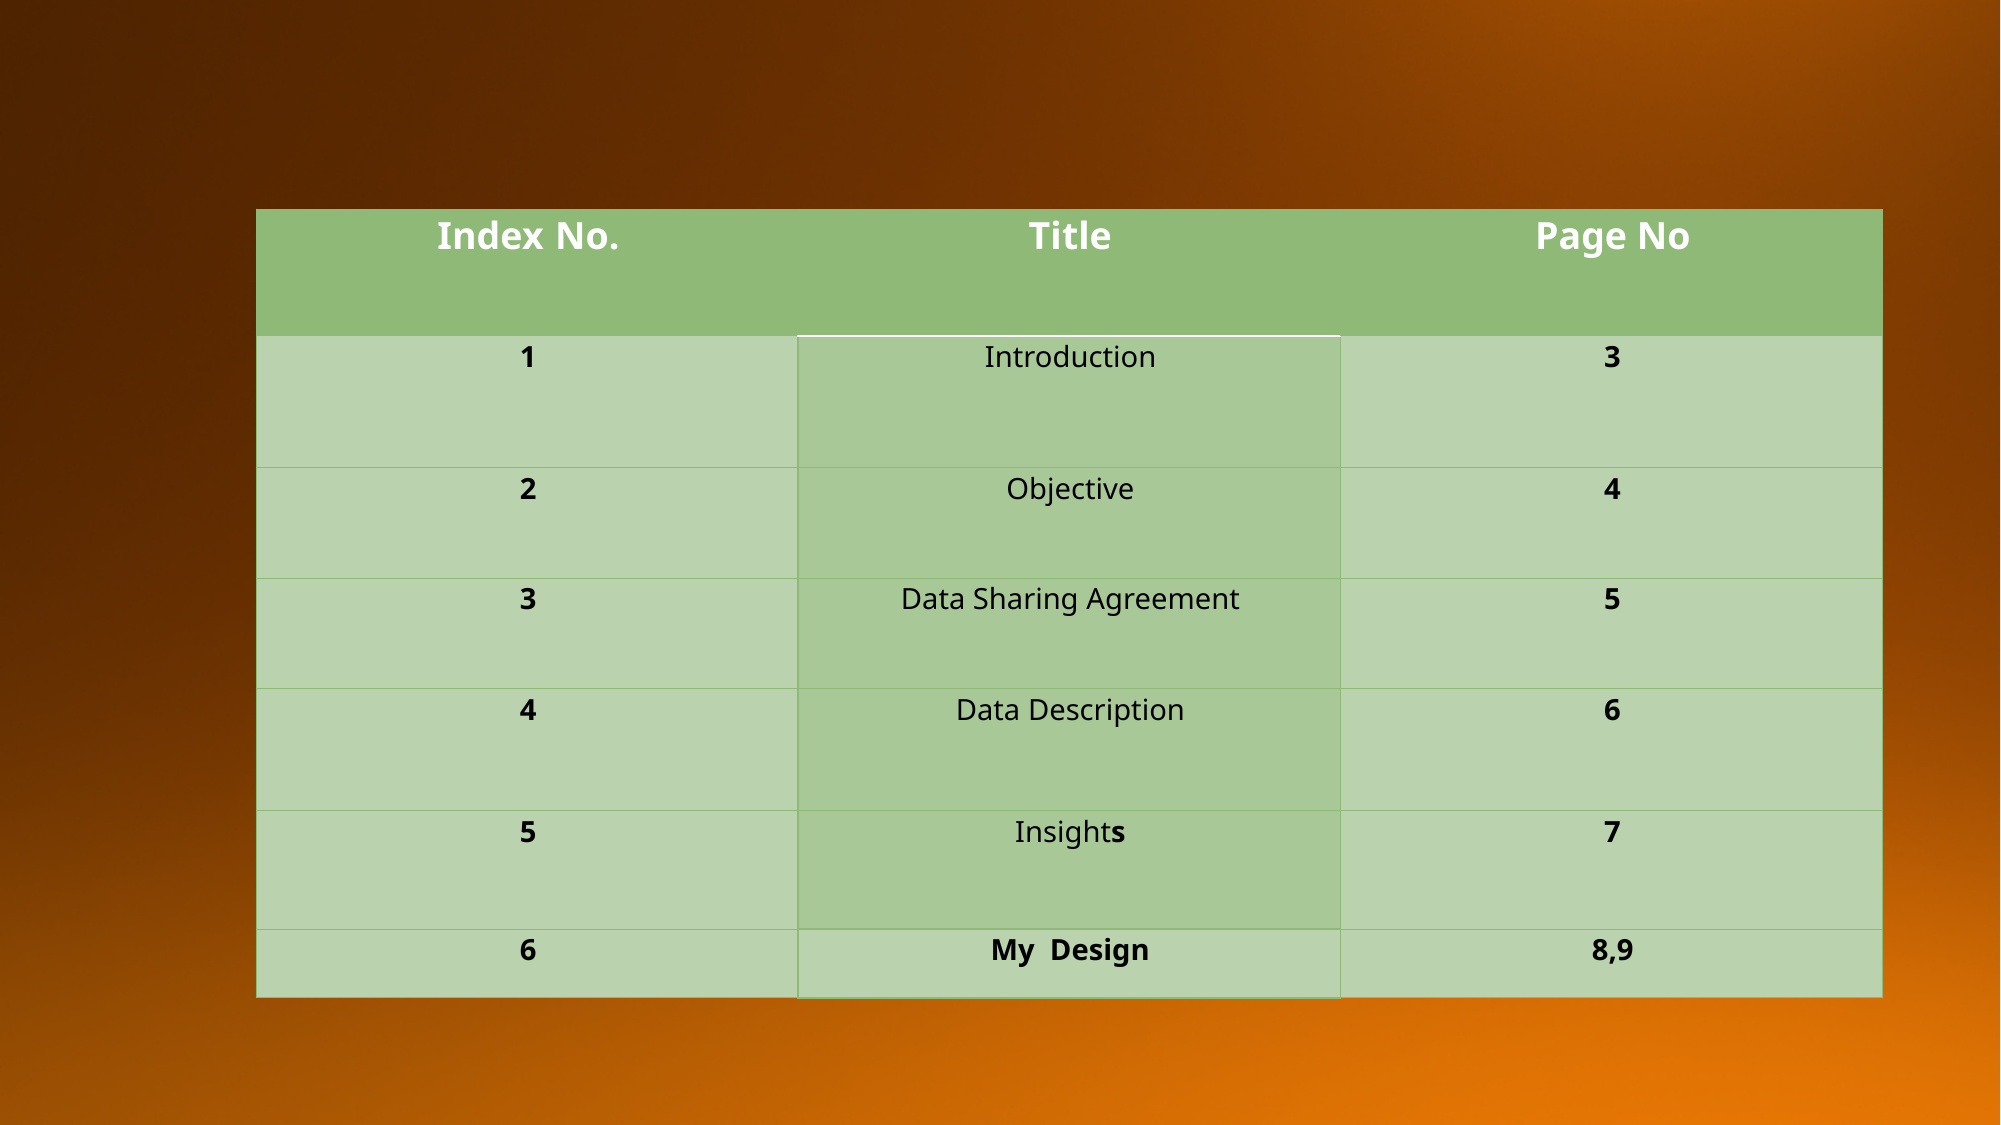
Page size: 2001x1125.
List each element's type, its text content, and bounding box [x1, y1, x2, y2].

table_cell My Design [799, 930, 1340, 997]
table_cell 5 [1341, 579, 1882, 688]
table_cell Objective [799, 468, 1340, 578]
table_cell 1 [257, 336, 797, 467]
table_cell Data Sharing Agreement [799, 579, 1340, 688]
table_header Index No. [257, 210, 797, 335]
table_cell 6 [1341, 689, 1882, 810]
table_cell 5 [257, 811, 797, 929]
table_cell 2 [257, 468, 797, 578]
table_cell Introduction [799, 337, 1340, 467]
table_cell 7 [1341, 811, 1882, 929]
table_cell Insights [799, 811, 1340, 928]
table_cell 4 [257, 689, 797, 810]
table_cell 8,9 [1341, 930, 1882, 997]
picture [0, 0, 2001, 1125]
table_cell Data Description [799, 689, 1340, 810]
table_cell 3 [1341, 336, 1882, 467]
table_cell 6 [257, 930, 797, 997]
table_header Page No [1341, 210, 1882, 335]
table_header Title [799, 210, 1340, 335]
table_cell 4 [1341, 468, 1882, 578]
table_cell 3 [257, 579, 797, 688]
